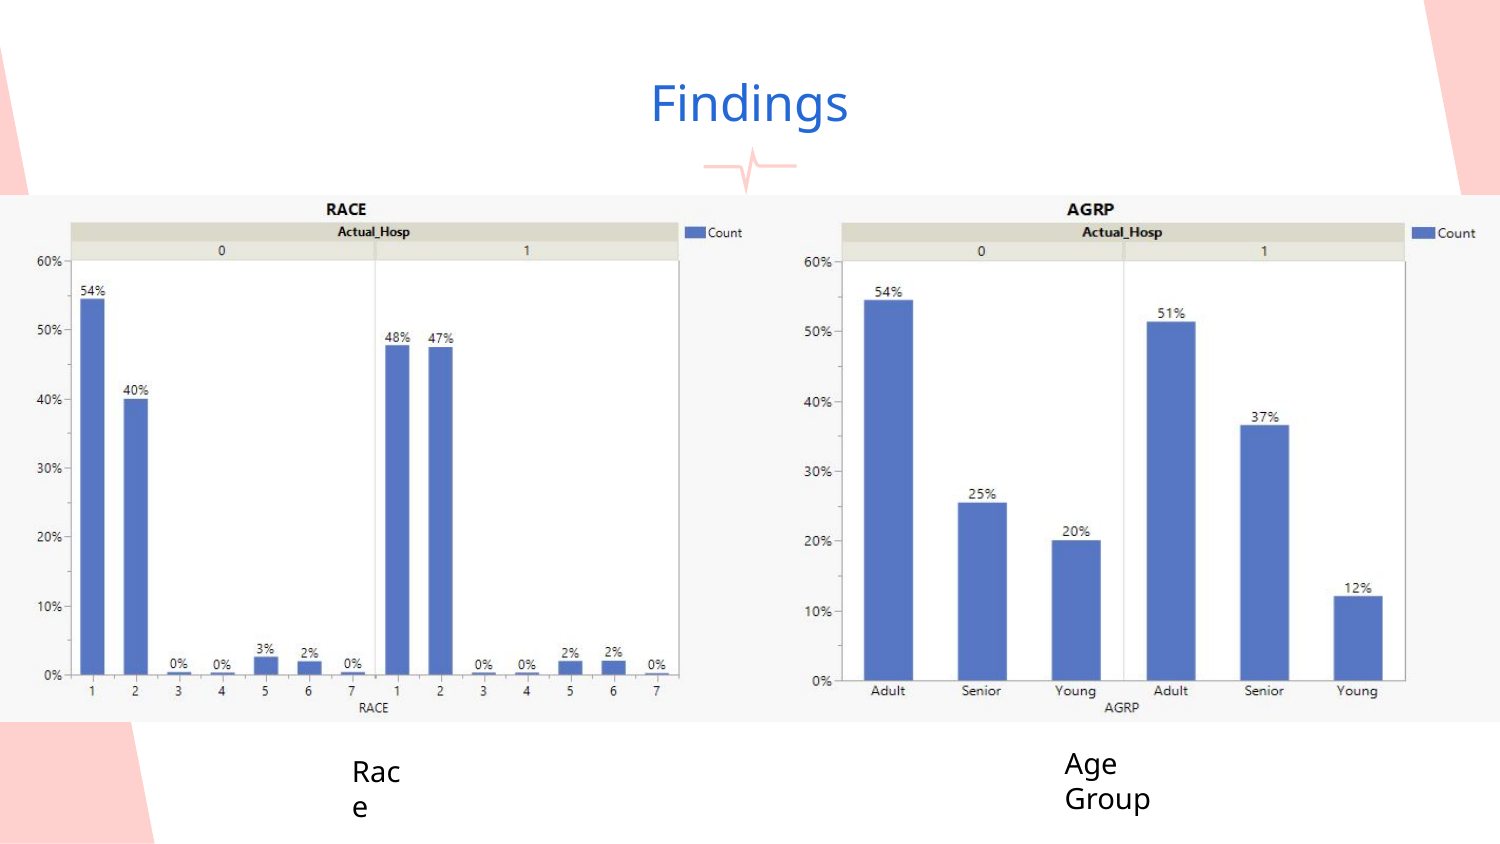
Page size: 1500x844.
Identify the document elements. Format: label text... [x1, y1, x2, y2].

picture [0, 194, 1500, 722]
text_box Race [336, 737, 427, 838]
text_box Age Group [1049, 730, 1215, 831]
title Findings [0, 56, 1500, 125]
